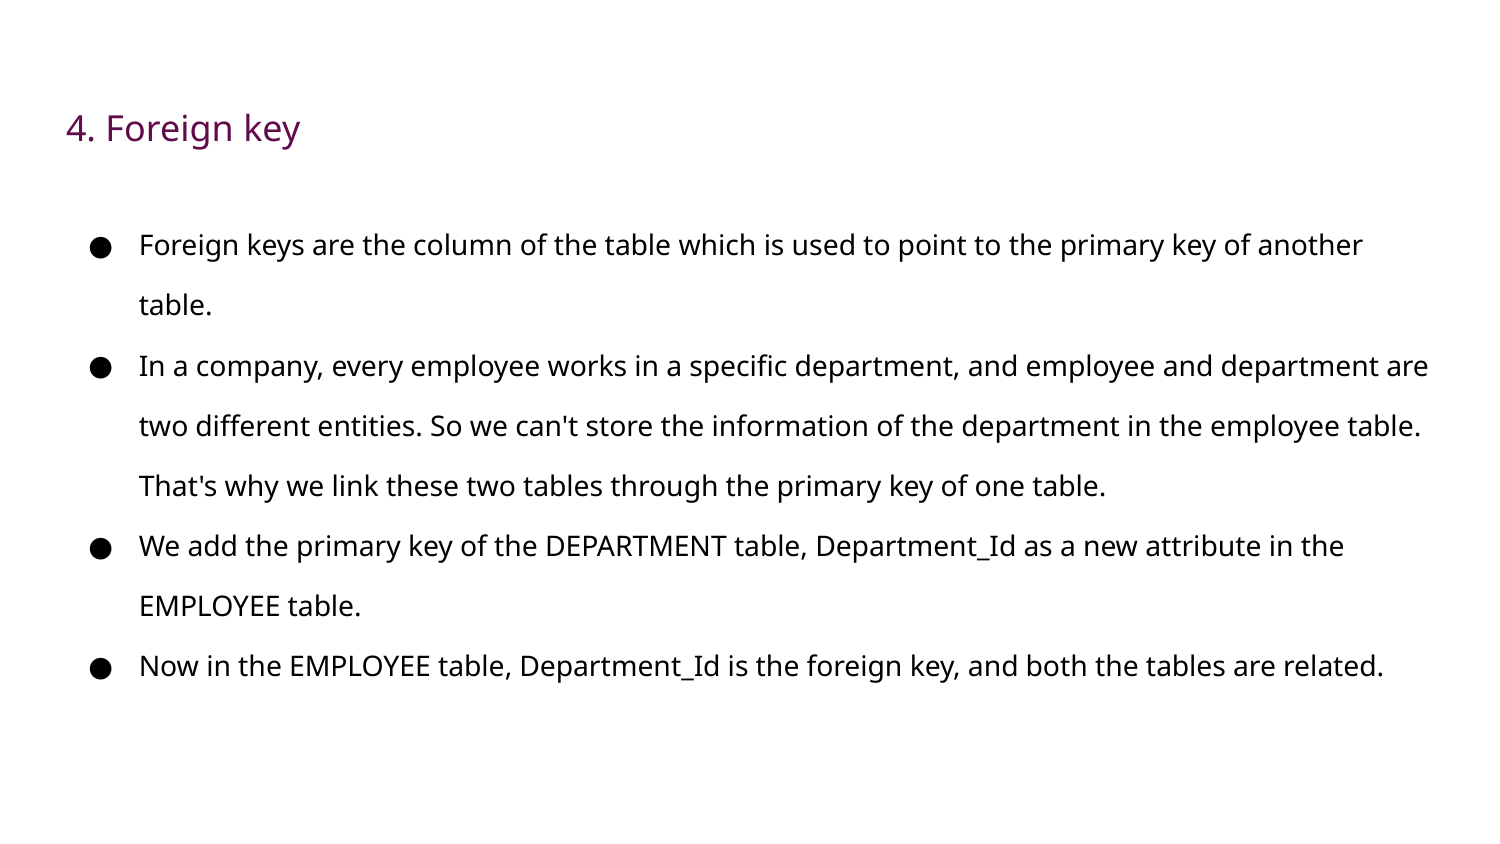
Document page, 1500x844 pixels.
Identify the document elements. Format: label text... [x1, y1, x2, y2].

title 4. Foreign key [51, 72, 1449, 167]
list Foreign keys are the column of the table which is used to point to the primary key of another table. In a company, every employee works in a specific department, and employee and department are two different entities. So we can't store the information of the department in the employee table. That's why we link these two tables through the primary key of one table. We add the primary key of the DEPARTMENT table, Department_Id as a new attribute in the EMPLOYEE table. Now in the EMPLOYEE table, Department_Id is the foreign key, and both the tables are related. [51, 189, 1449, 750]
